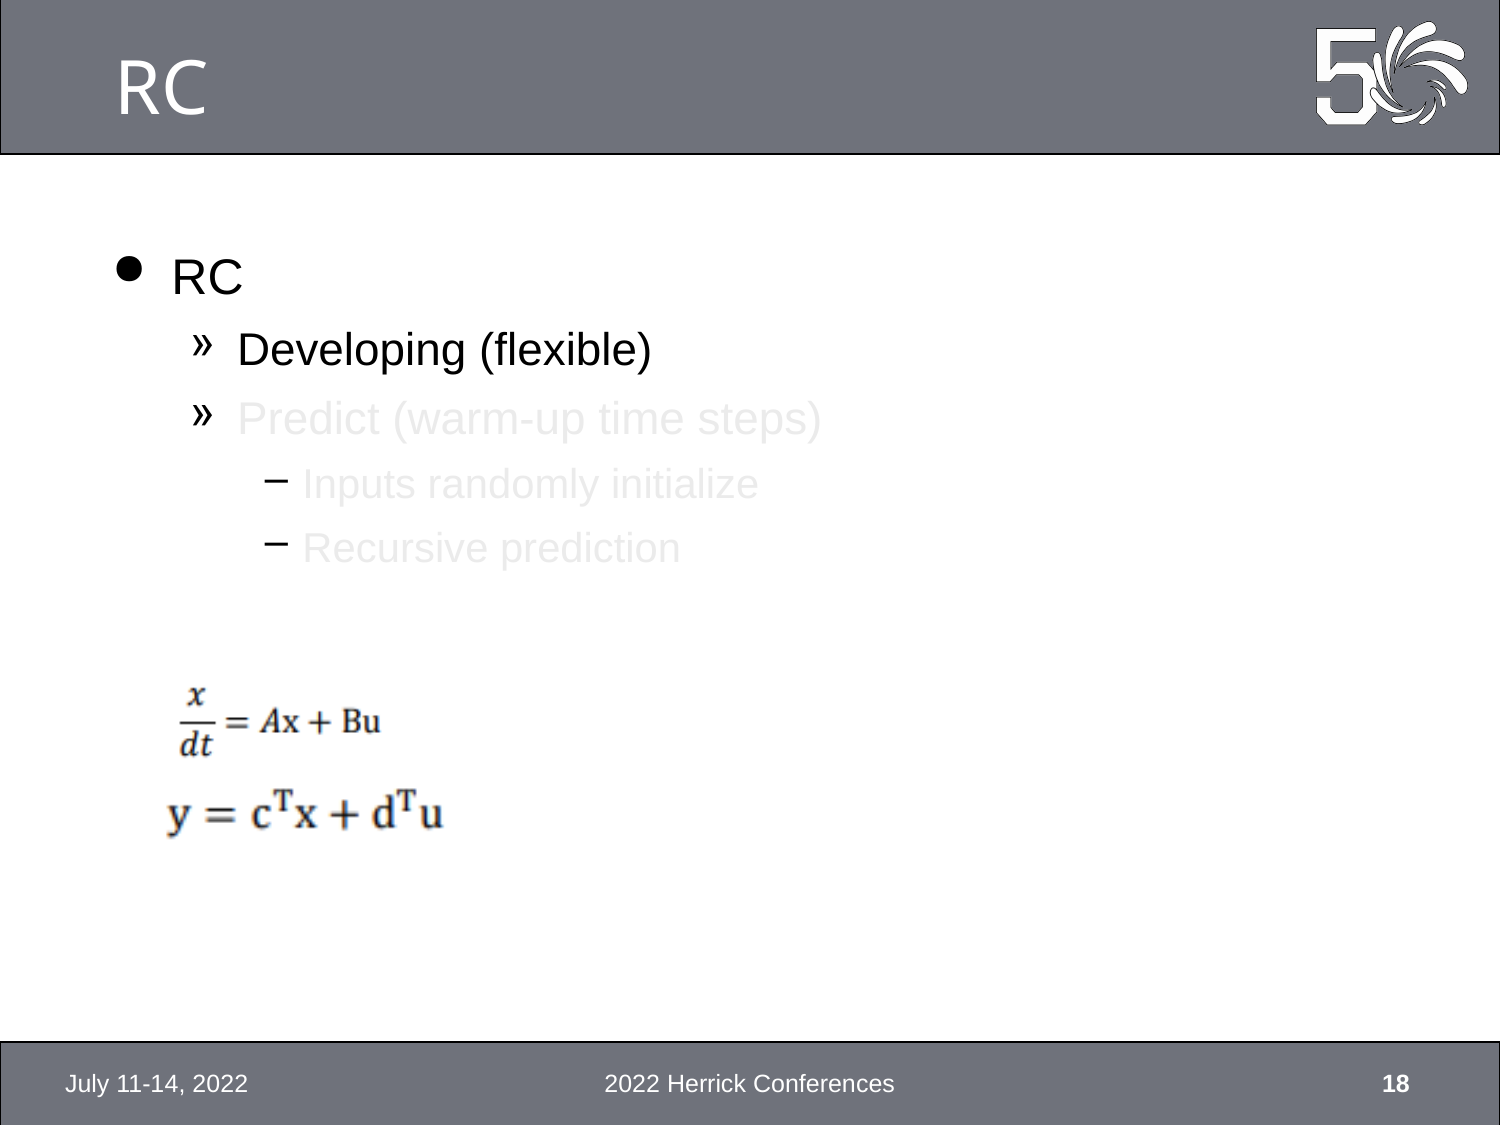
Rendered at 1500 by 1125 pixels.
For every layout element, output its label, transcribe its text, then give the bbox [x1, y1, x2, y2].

title RC [99, 24, 1397, 138]
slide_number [50, 1052, 400, 1113]
footer 2022 Herrick Conferences [512, 1052, 988, 1113]
picture [1311, 0, 1473, 154]
picture [102, 684, 489, 868]
slide_number 18 [1074, 1052, 1425, 1113]
list RC Developing (flexible) Predict (warm-up time steps) Inputs randomly initialize Recursive prediction [99, 224, 1401, 1001]
